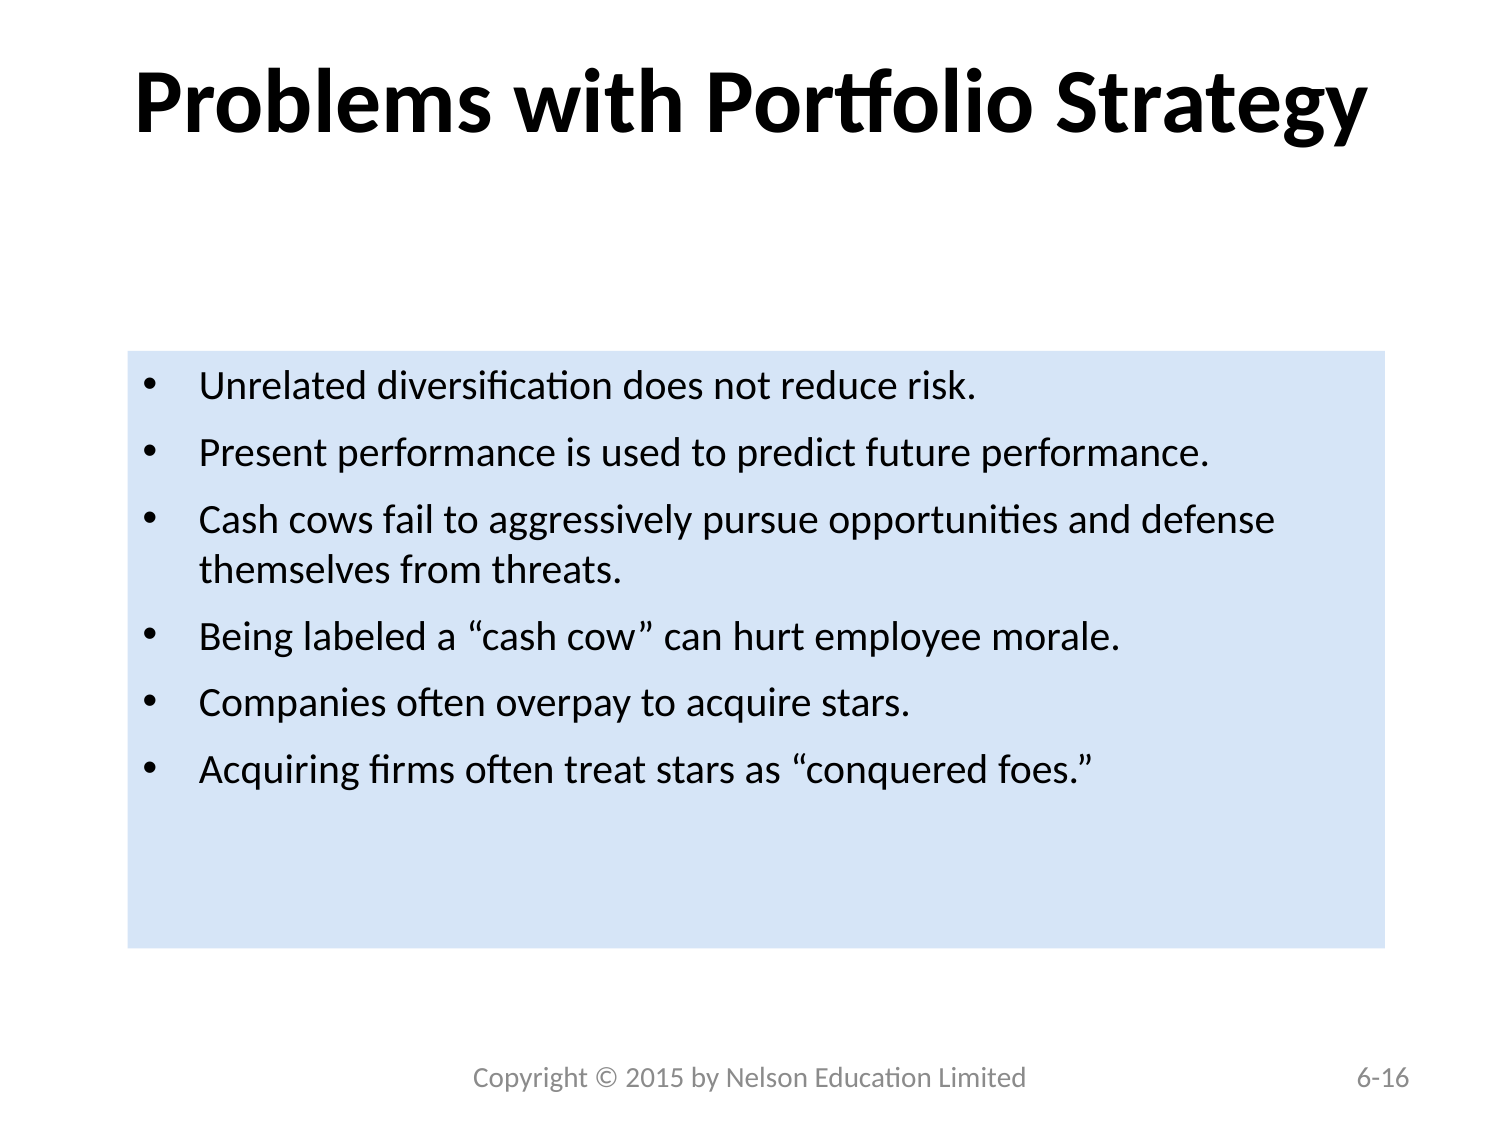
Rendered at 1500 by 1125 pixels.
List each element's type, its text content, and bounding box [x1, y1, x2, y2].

slide_number 6-16 [1074, 1050, 1425, 1103]
title Problems with Portfolio Strategy [77, 27, 1428, 165]
footer Copyright © 2015 by Nelson Education Limited [425, 1050, 1074, 1103]
list Unrelated diversification does not reduce risk. Present performance is used to predict future performance. Cash cows fail to aggressively pursue opportunities and defense themselves from threats. Being labeled a “cash cow” can hurt employee morale. Companies often overpay to acquire stars. Acquiring firms often treat stars as “conquered foes.” [127, 350, 1385, 949]
